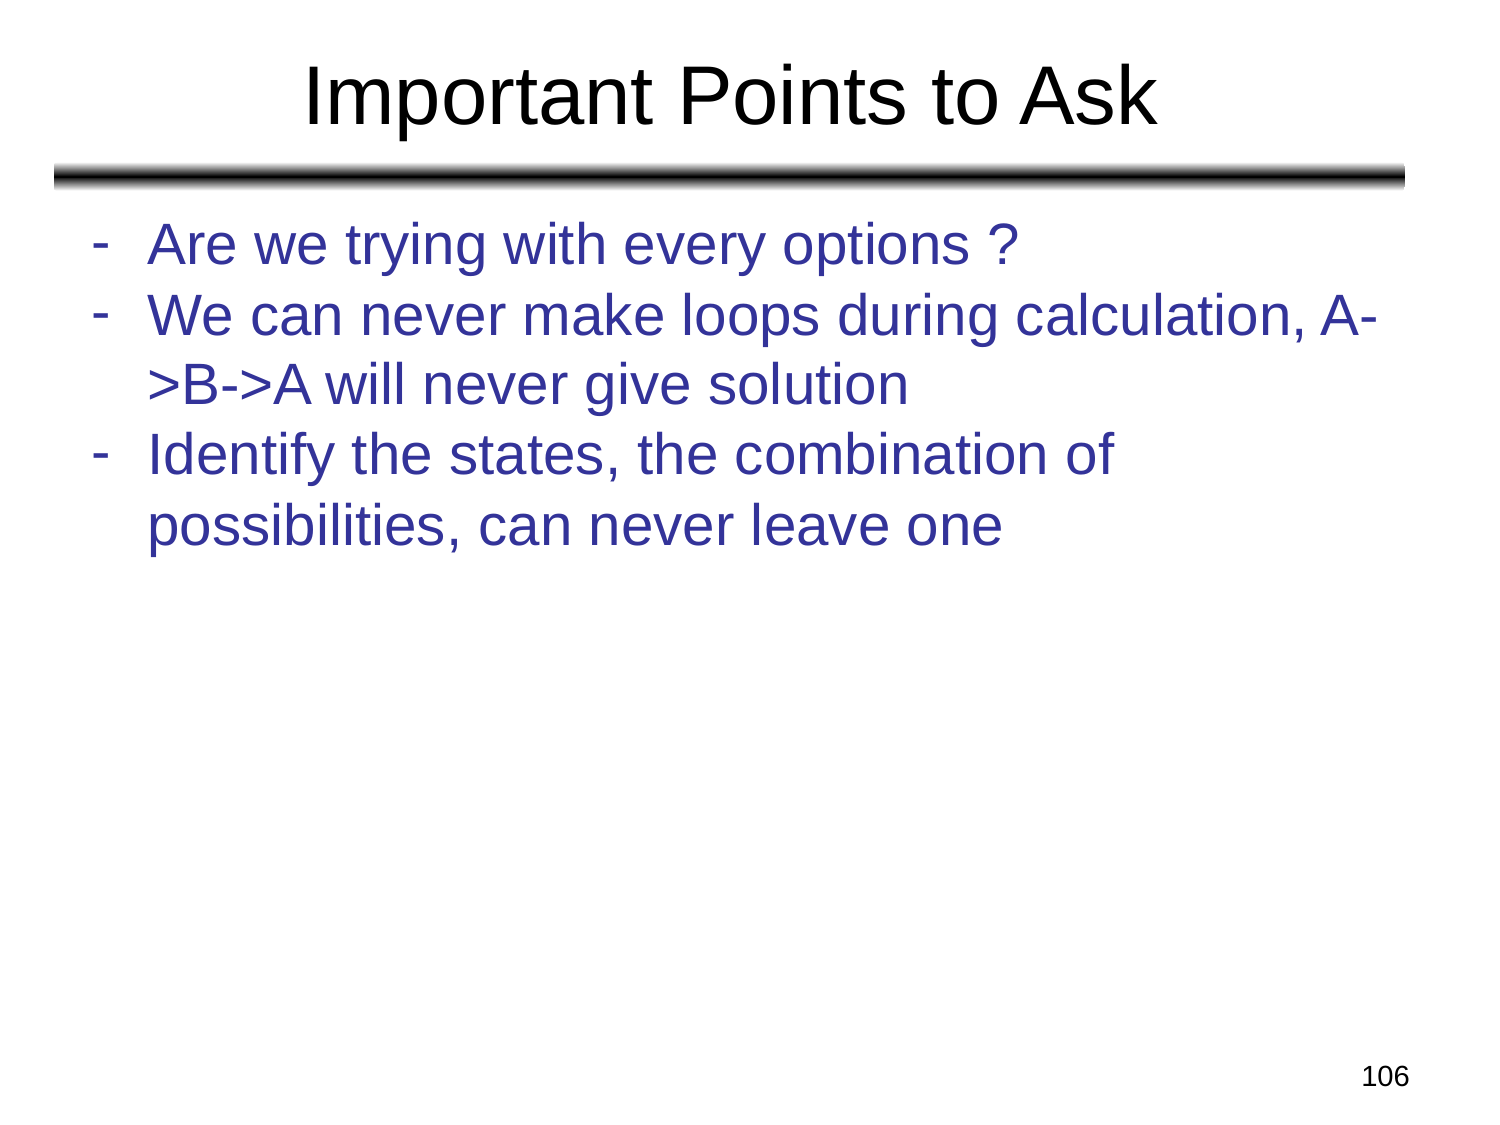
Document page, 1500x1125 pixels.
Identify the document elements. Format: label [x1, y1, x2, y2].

list [57, 199, 1408, 1032]
title [55, 16, 1406, 166]
slide_number [1074, 1049, 1425, 1103]
